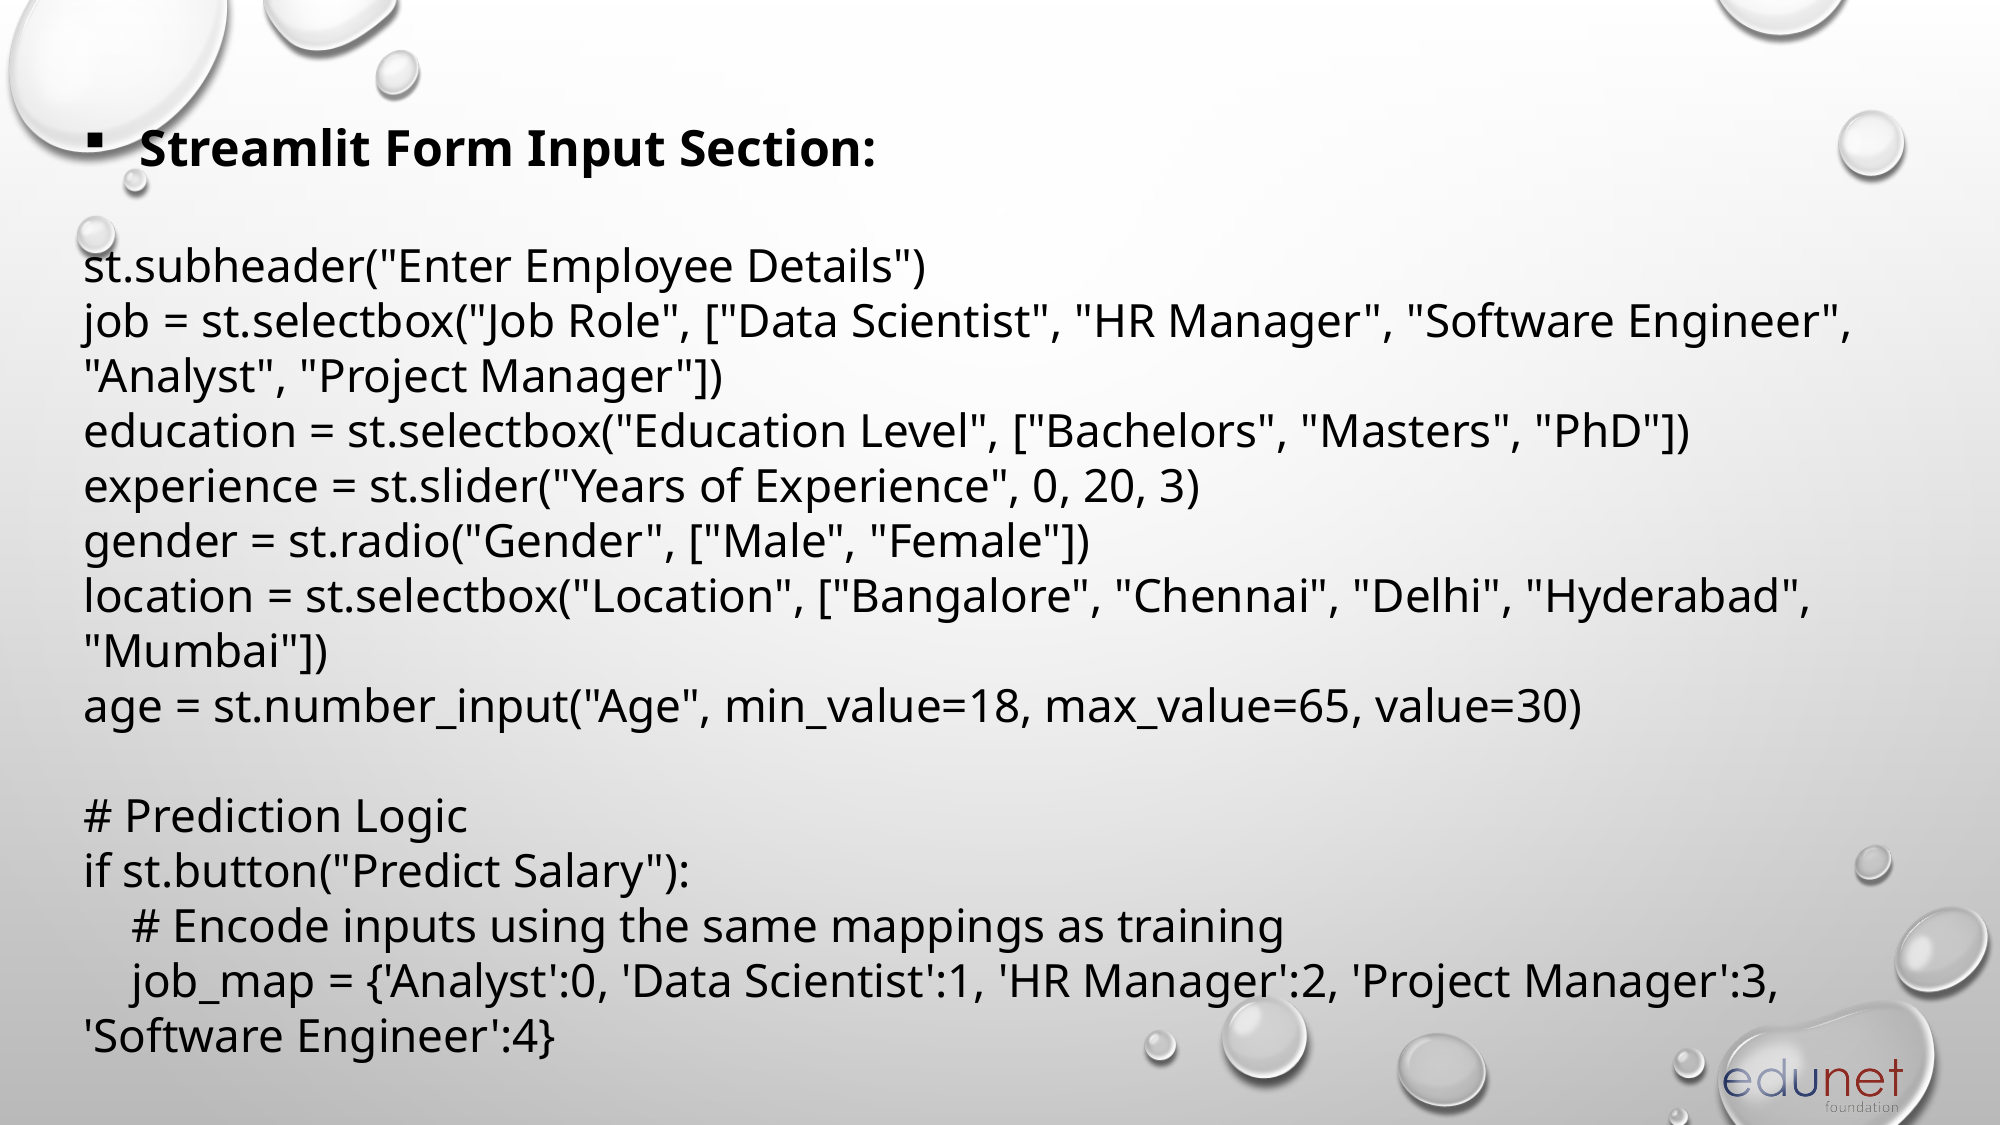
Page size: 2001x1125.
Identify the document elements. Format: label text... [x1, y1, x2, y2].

picture [0, 0, 2000, 1125]
text_box Streamlit Form Input Section: st.subheader("Enter Employee Details") job = st.selectbox("Job Role", ["Data Scientist", "HR Manager", "Software Engineer", "Analyst", "Project Manager"]) education = st.selectbox("Education Level", ["Bachelors", "Masters", "PhD"]) experience = st.slider("Years of Experience", 0, 20, 3) gender = st.radio("Gender", ["Male", "Female"]) location = st.selectbox("Location", ["Bangalore", "Chennai", "Delhi", "Hyderabad", "Mumbai"]) age = st.number_input("Age", min_value=18, max_value=65, value=30) # Prediction Logic if st.button("Predict Salary"): # Encode inputs using the same mappings as training job_map = {'Analyst':0, 'Data Scientist':1, 'HR Manager':2, 'Project Manager':3, 'Software Engineer':4} [68, 109, 1889, 1125]
